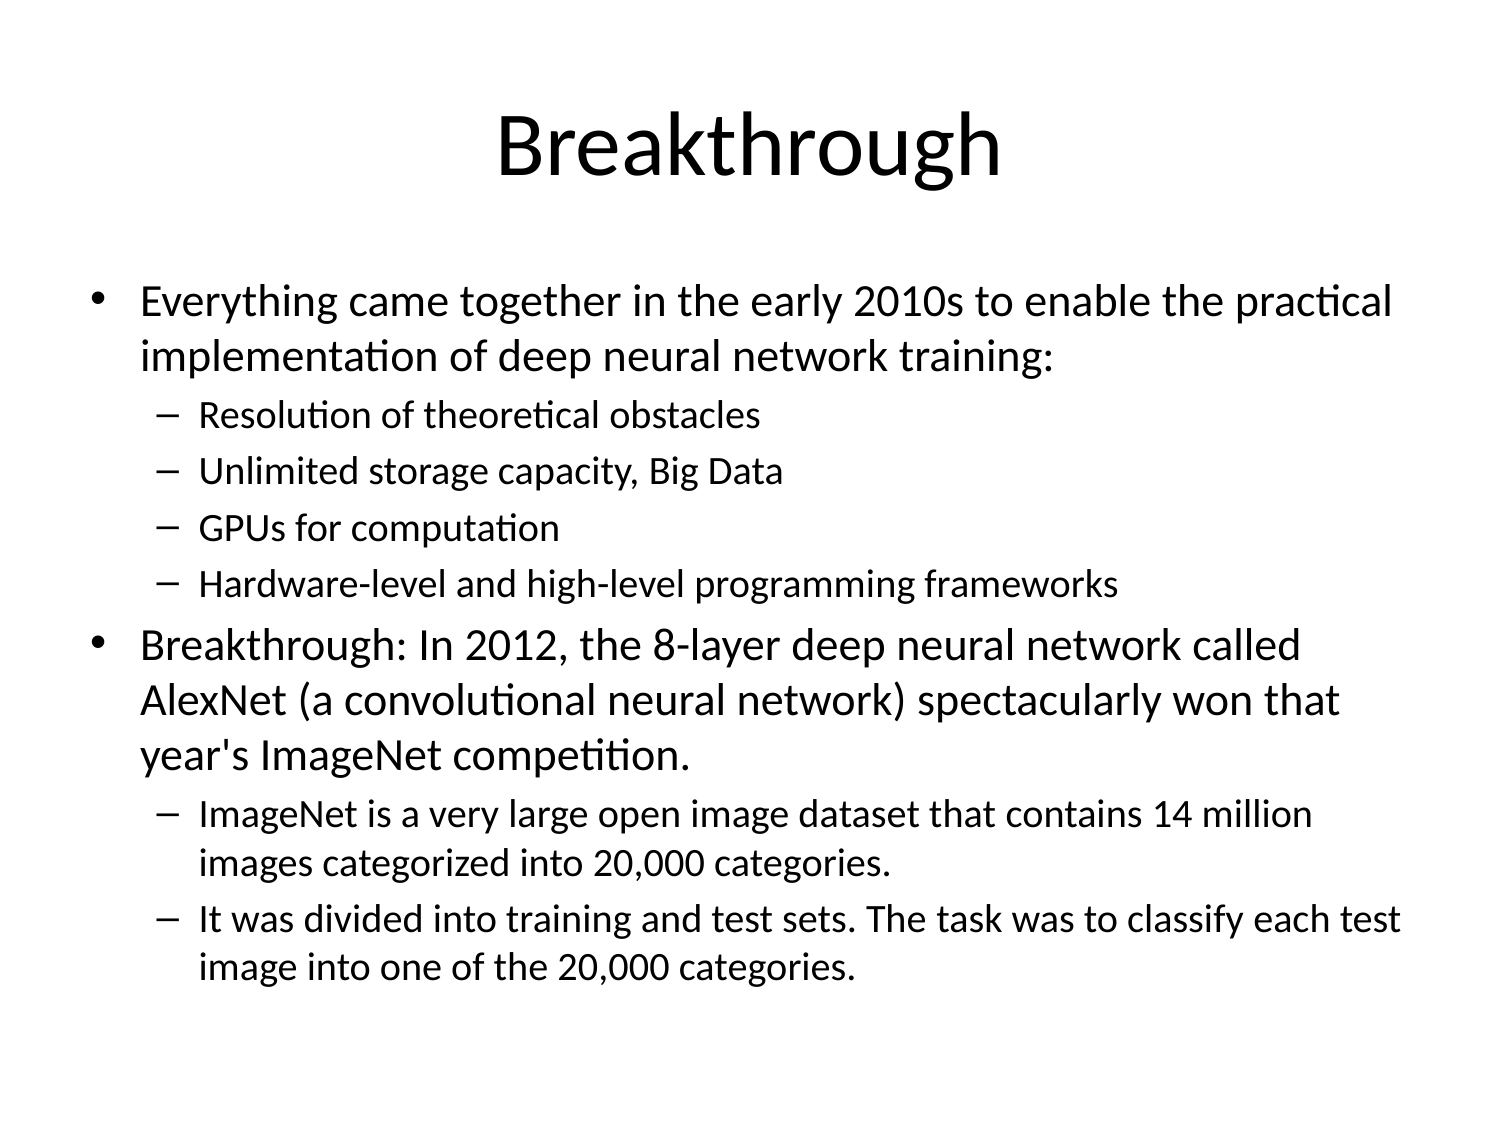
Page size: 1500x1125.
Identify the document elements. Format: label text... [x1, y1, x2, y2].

title Breakthrough [75, 45, 1425, 233]
list Everything came together in the early 2010s to enable the practical implementation of deep neural network training: Resolution of theoretical obstacles Unlimited storage capacity, Big Data GPUs for computation Hardware-level and high-level programming frameworks Breakthrough: In 2012, the 8-layer deep neural network called AlexNet (a convolutional neural network) spectacularly won that year's ImageNet competition. ImageNet is a very large open image dataset that contains 14 million images categorized into 20,000 categories. It was divided into training and test sets. The task was to classify each test image into one of the 20,000 categories. [75, 262, 1425, 1005]
